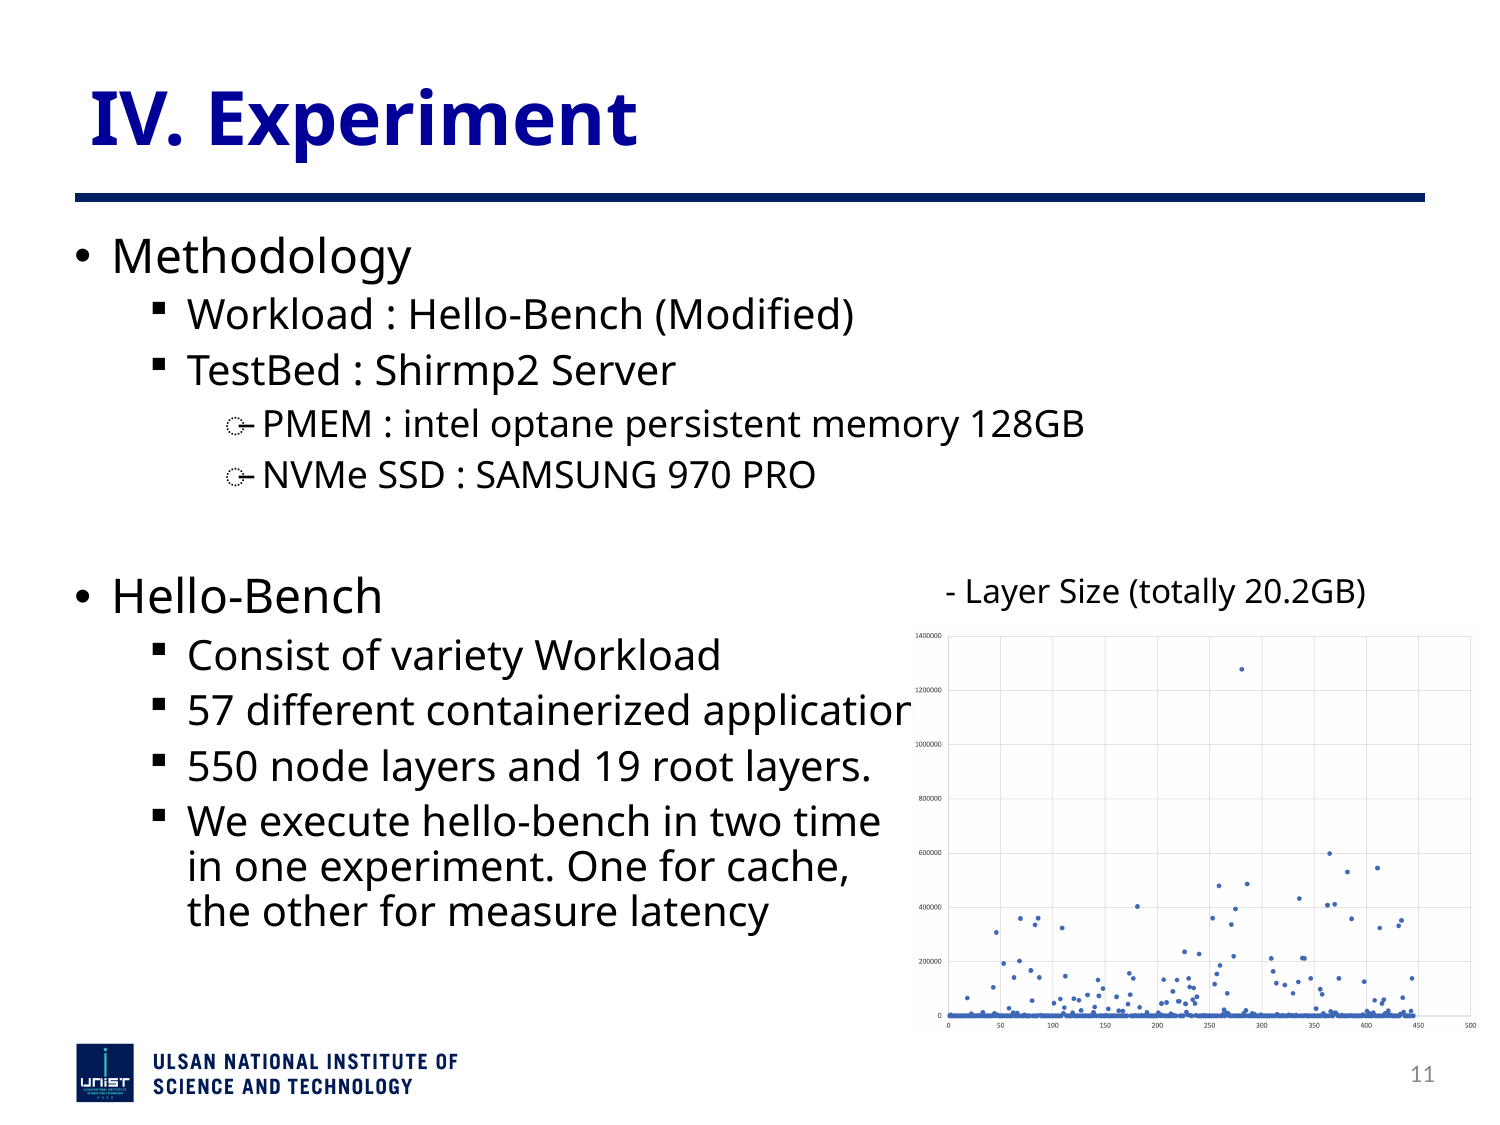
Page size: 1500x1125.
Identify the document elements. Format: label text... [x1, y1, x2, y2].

picture [911, 625, 1479, 1032]
list Methodology Workload : Hello-Bench (Modified) TestBed : Shirmp2 Server PMEM : intel optane persistent memory 128GB NVMe SSD : SAMSUNG 970 PRO Hello-Bench Consist of variety Workload 57 different containerized applications 550 node layers and 19 root layers. We execute hello-bench in two time in one experiment. One for cache, the other for measure latency [59, 224, 1450, 1032]
text_box - Layer Size (totally 20.2GB) [930, 562, 1404, 618]
title IV. Experiment [75, 44, 1500, 198]
picture [75, 1042, 458, 1103]
